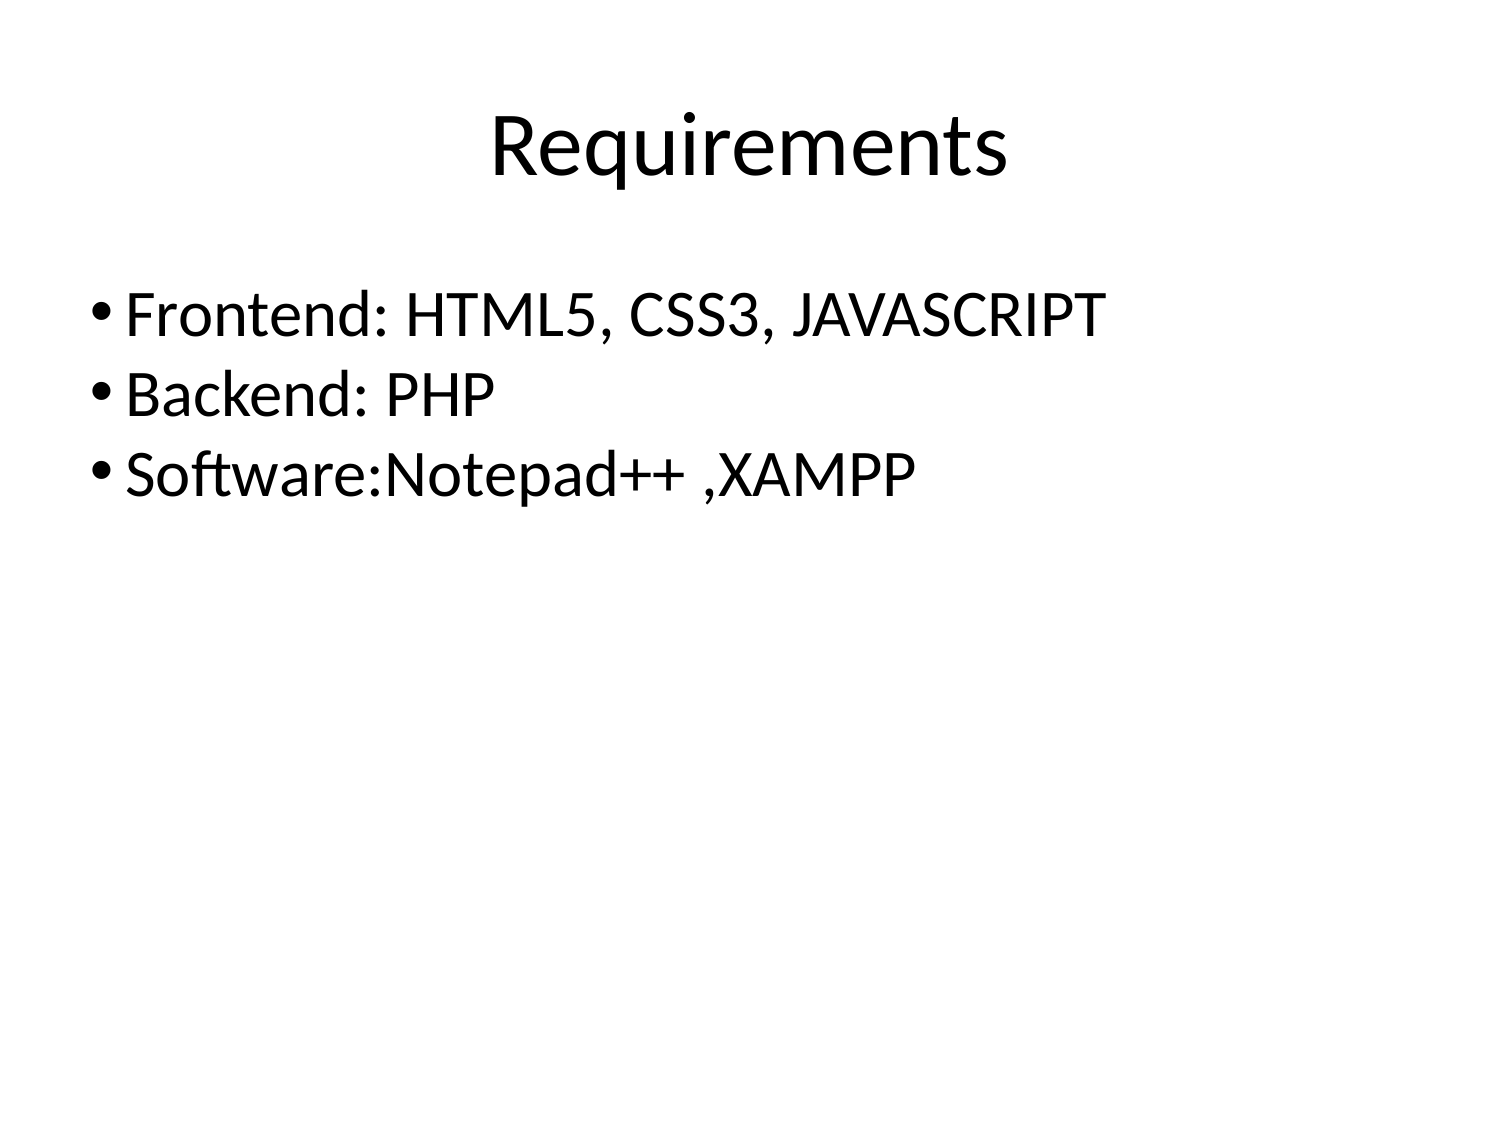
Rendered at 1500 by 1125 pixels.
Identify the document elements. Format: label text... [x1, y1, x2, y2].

text_box Frontend: HTML5, CSS3, JAVASCRIPT Backend: PHP Software:Notepad++ ,XAMPP [75, 262, 1425, 1005]
text_box Requirements [75, 45, 1425, 233]
